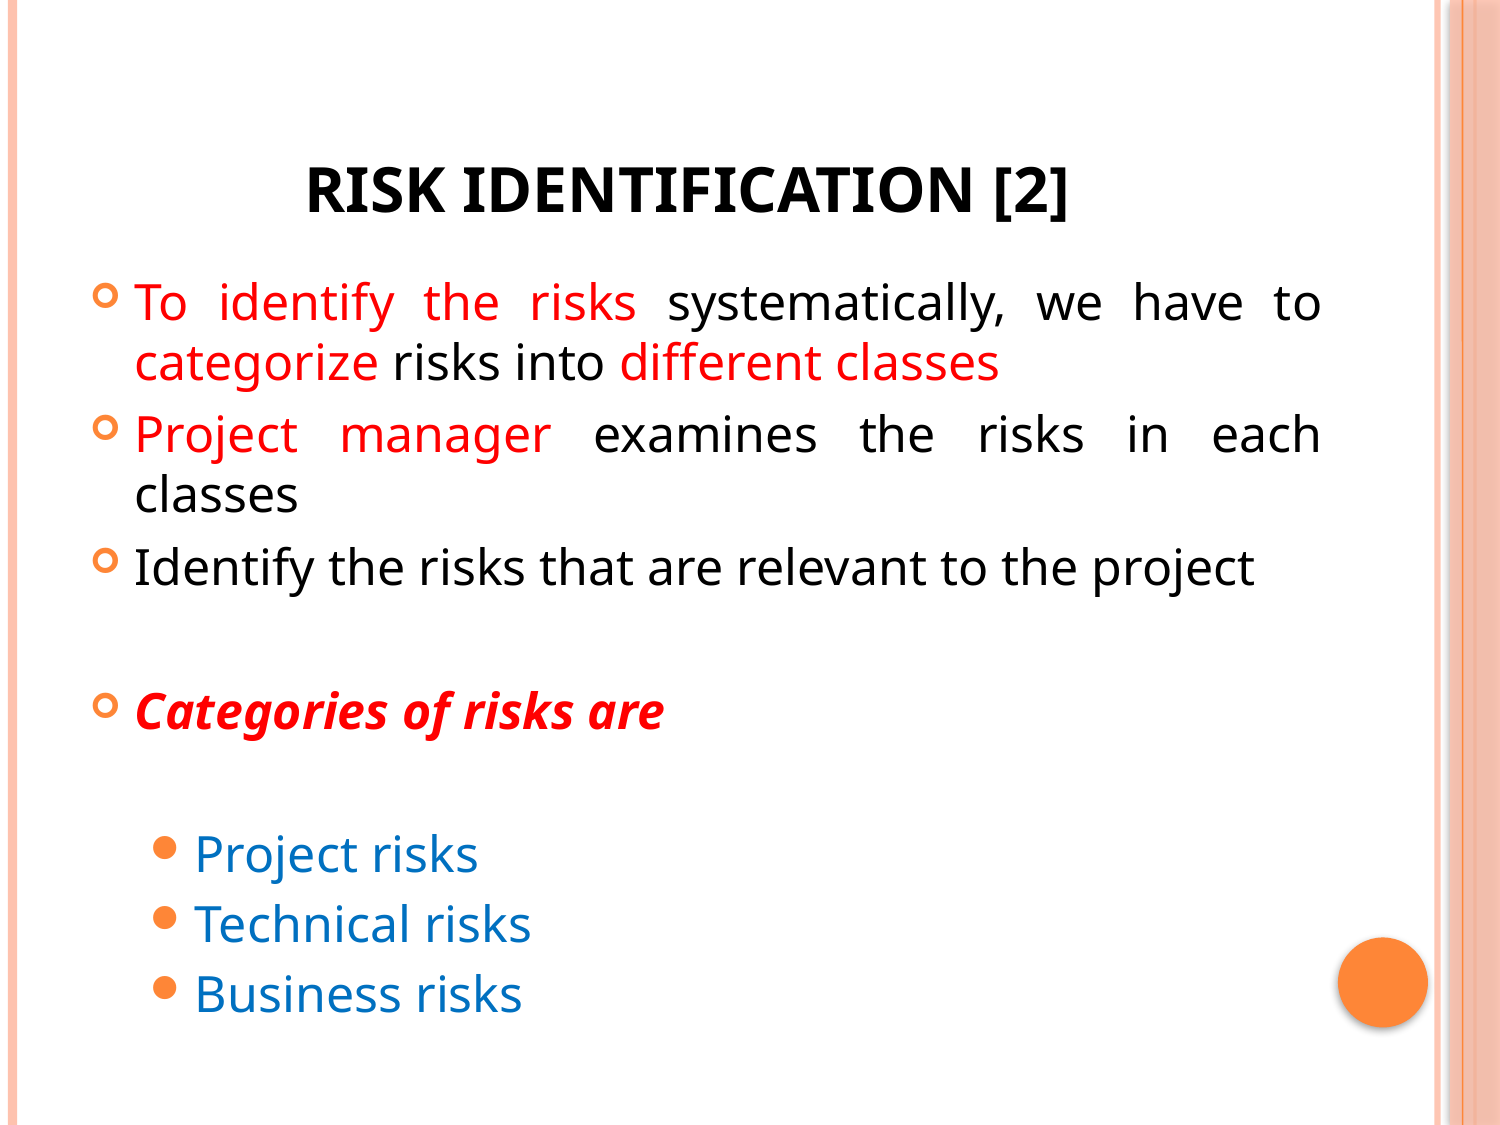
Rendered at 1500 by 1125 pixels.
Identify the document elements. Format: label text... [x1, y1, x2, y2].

list To identify the risks systematically, we have to categorize risks into different classes Project manager examines the risks in each classes Identify the risks that are relevant to the project Categories of risks are Project risks Technical risks Business risks [75, 262, 1338, 1062]
slide_number [1333, 940, 1434, 1027]
title RISK IDENTIFICATION [2] [75, 45, 1300, 233]
